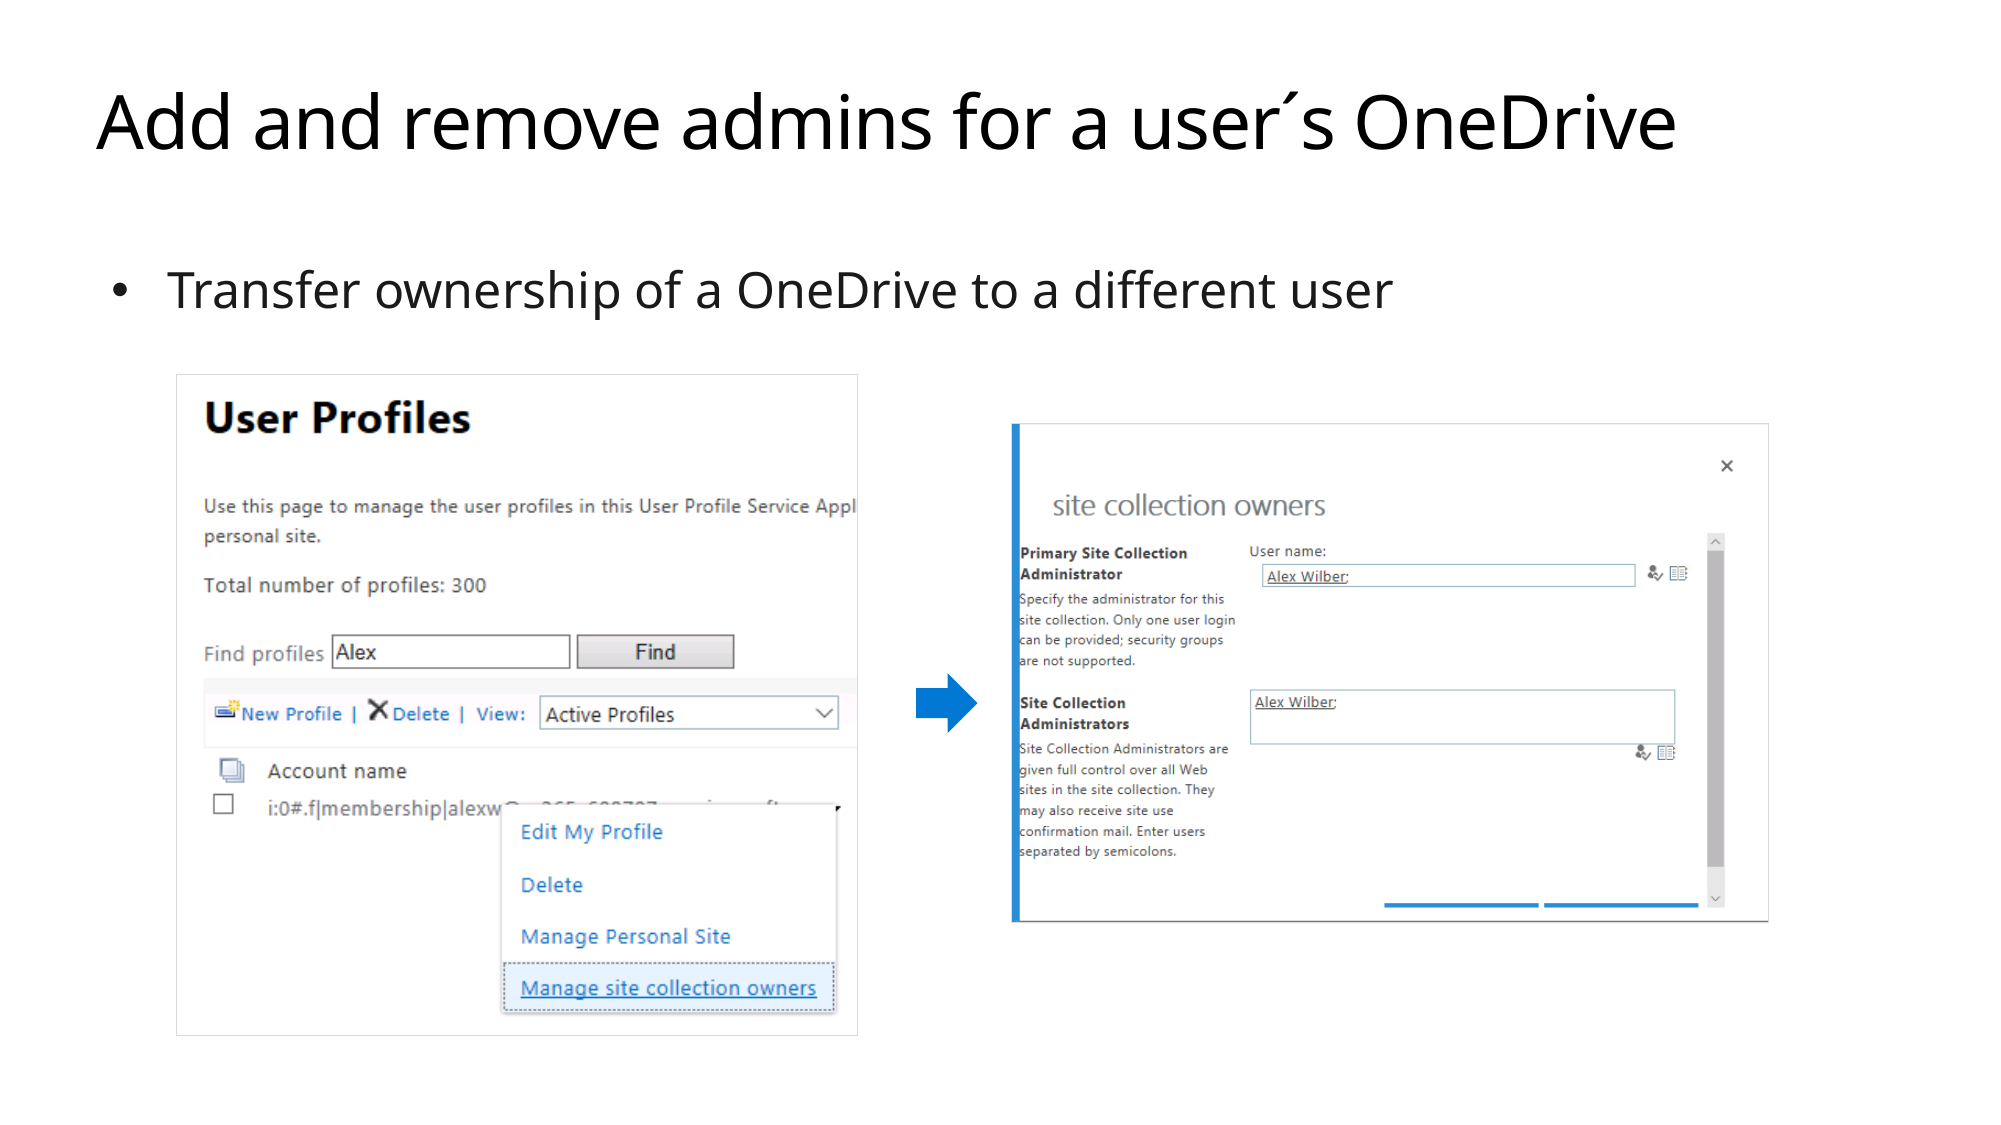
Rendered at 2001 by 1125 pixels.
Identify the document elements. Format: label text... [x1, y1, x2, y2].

picture [176, 374, 858, 1036]
title Add and remove admins for a user´s OneDrive [96, 75, 1904, 166]
text_box [915, 672, 979, 734]
picture [1011, 423, 1769, 924]
text_box Transfer ownership of a OneDrive to a different user [96, 251, 1472, 327]
